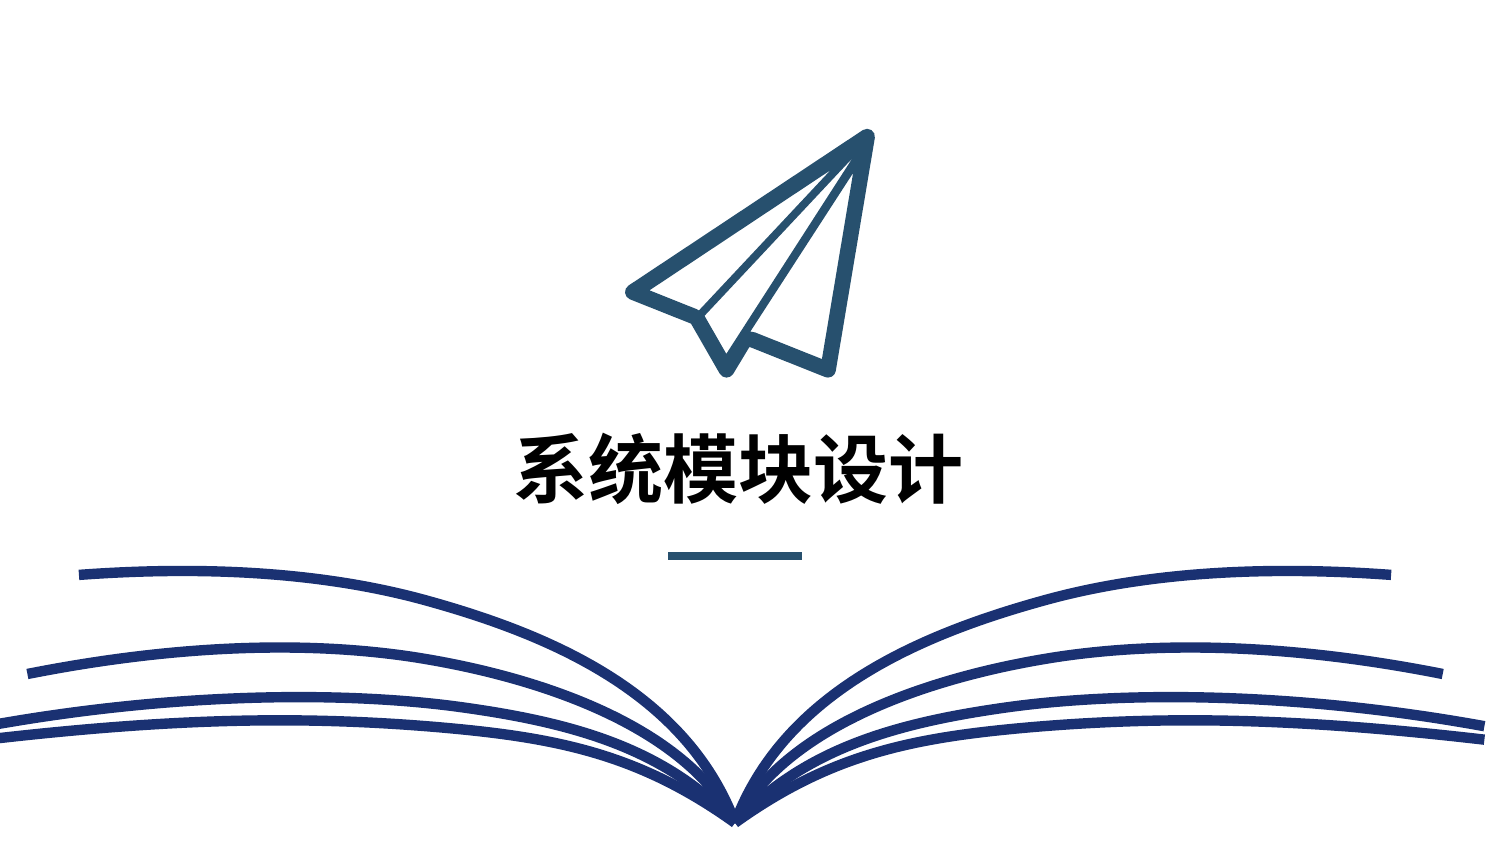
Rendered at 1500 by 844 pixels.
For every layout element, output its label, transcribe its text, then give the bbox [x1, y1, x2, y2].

text_box [625, 128, 875, 378]
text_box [0, 565, 1485, 823]
text_box 系统模块设计 [498, 415, 979, 521]
